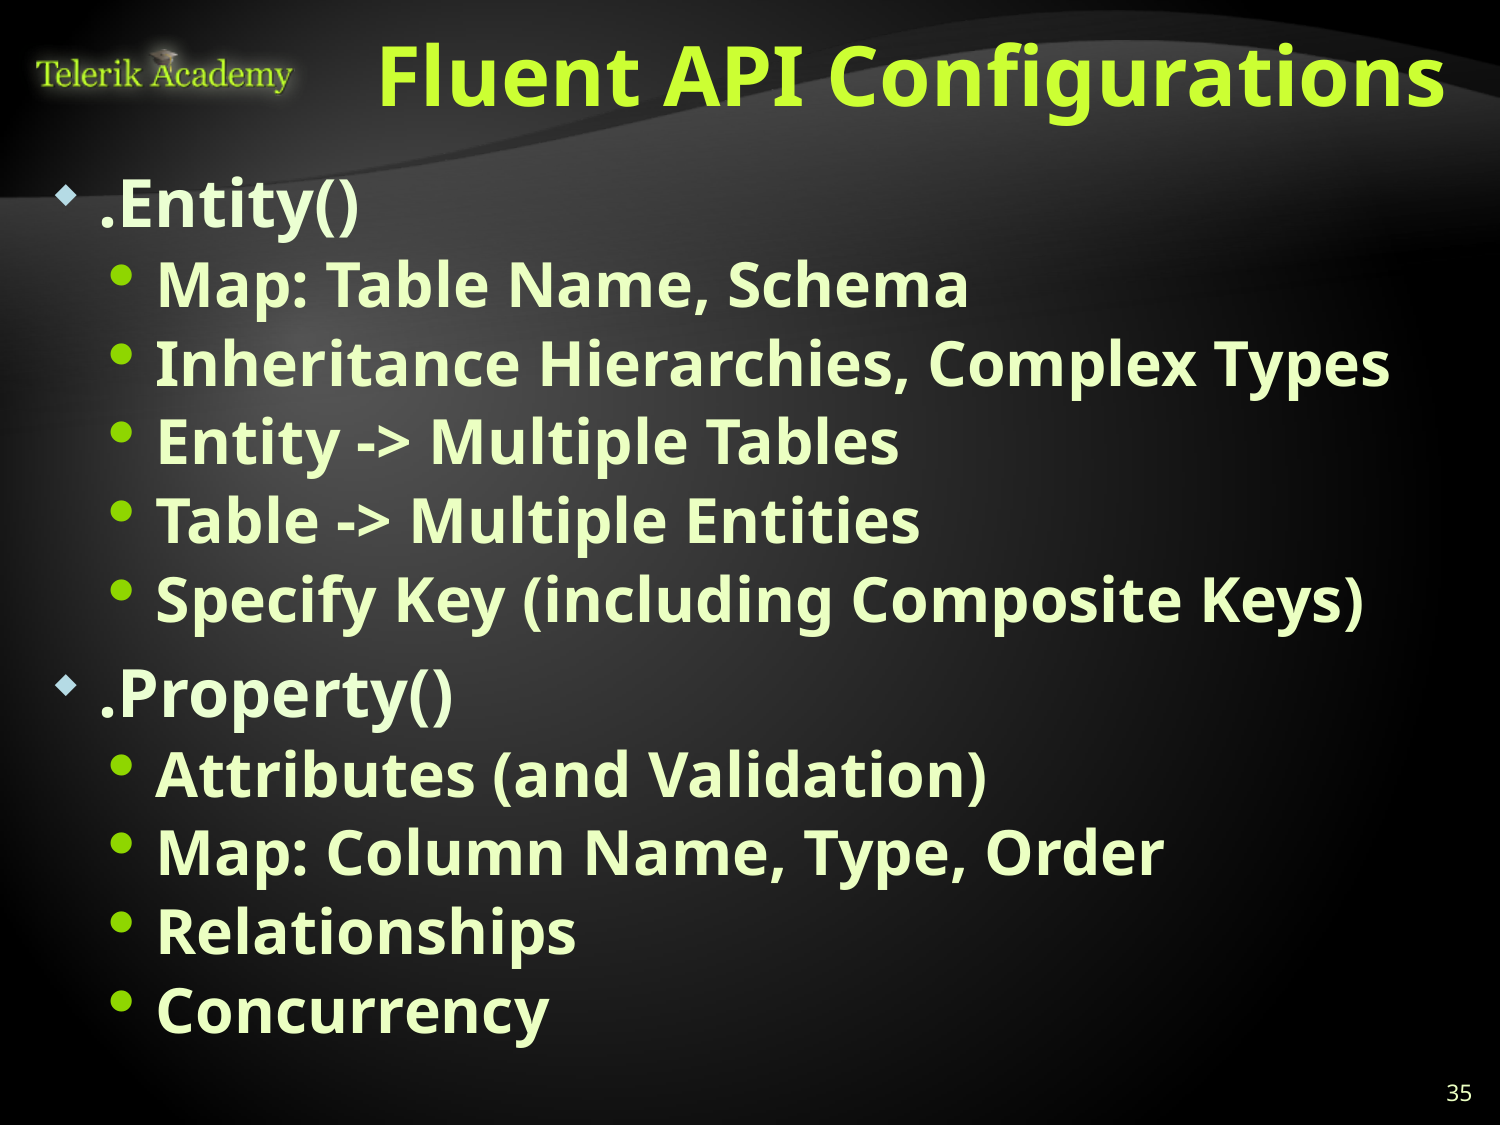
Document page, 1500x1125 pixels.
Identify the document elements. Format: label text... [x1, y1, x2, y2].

slide_number 35 [1412, 1074, 1488, 1113]
title Fluent API Configurations [300, 12, 1463, 149]
list .Entity() Map: Table Name, Schema Inheritance Hierarchies, Complex Types Entity -> Multiple Tables Table -> Multiple Entities Specify Key (including Composite Keys) .Property() Attributes (and Validation) Map: Column Name, Type, Order Relationships Concurrency [37, 149, 1463, 1100]
picture [0, 0, 1500, 1125]
